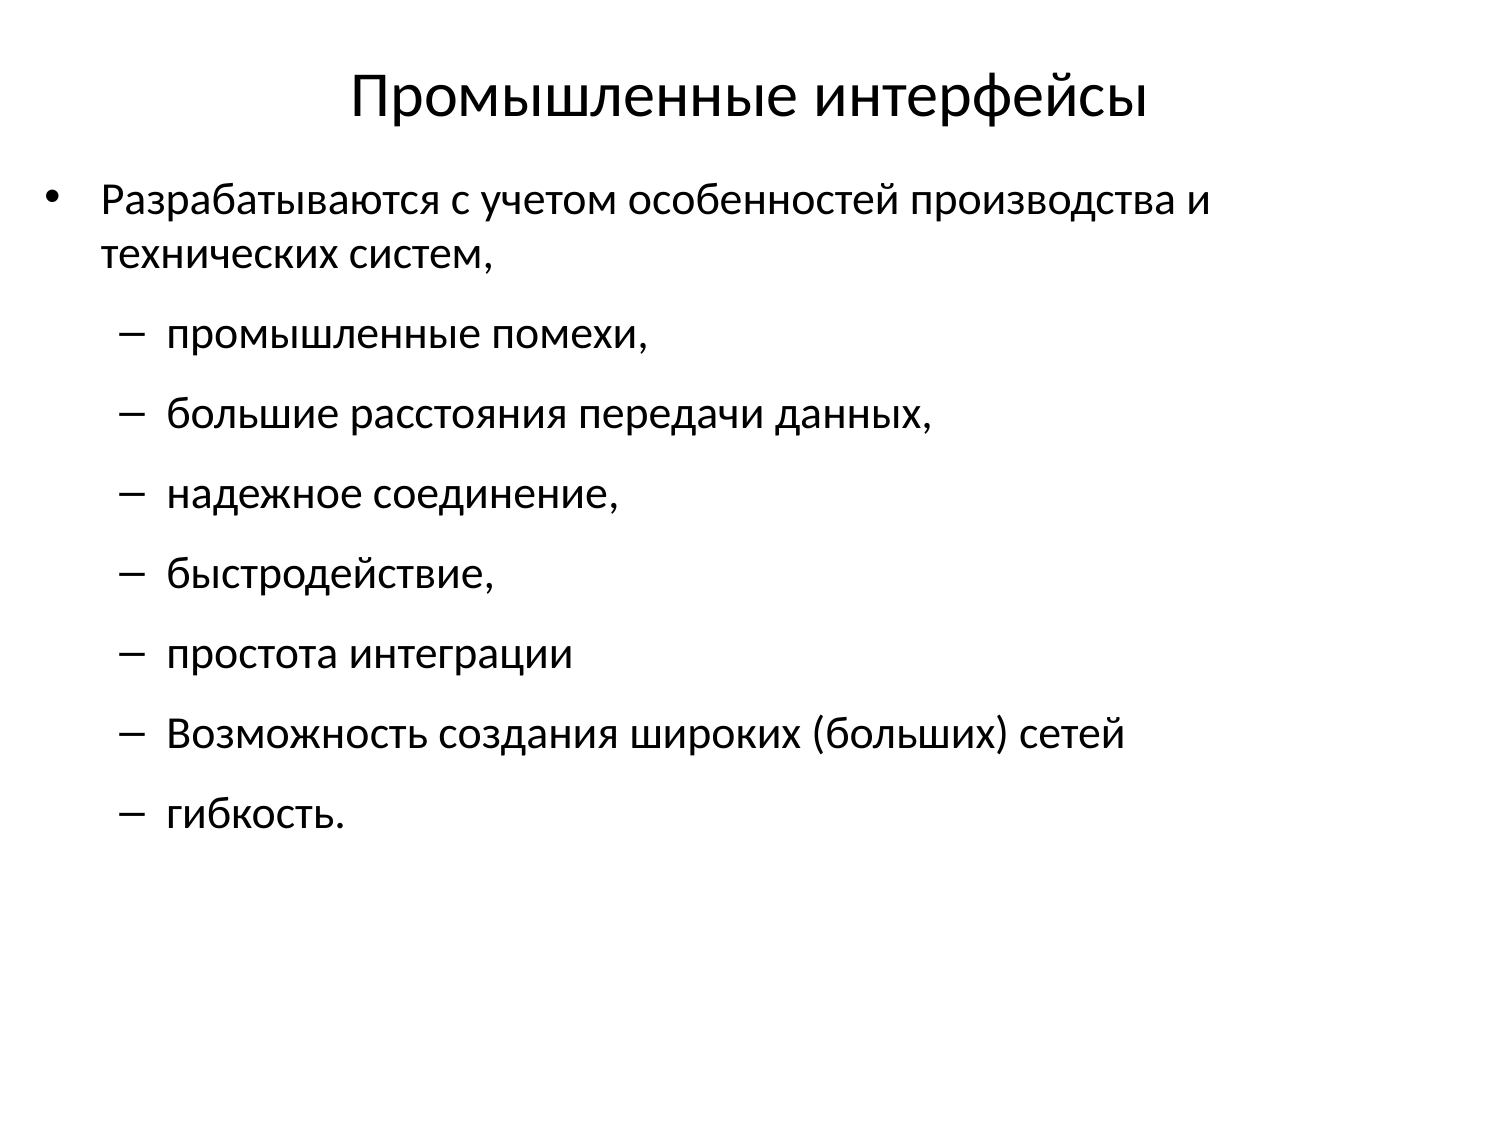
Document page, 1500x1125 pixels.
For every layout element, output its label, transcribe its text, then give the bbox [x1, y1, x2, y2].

list Разрабатываются с учетом особенностей производства и технических систем, промышленные помехи, большие расстояния передачи данных, надежное соединение, быстродействие, простота интеграции Возможность создания широких (больших) сетей гибкость. [29, 160, 1425, 1083]
title Промышленные интерфейсы [75, 45, 1425, 138]
